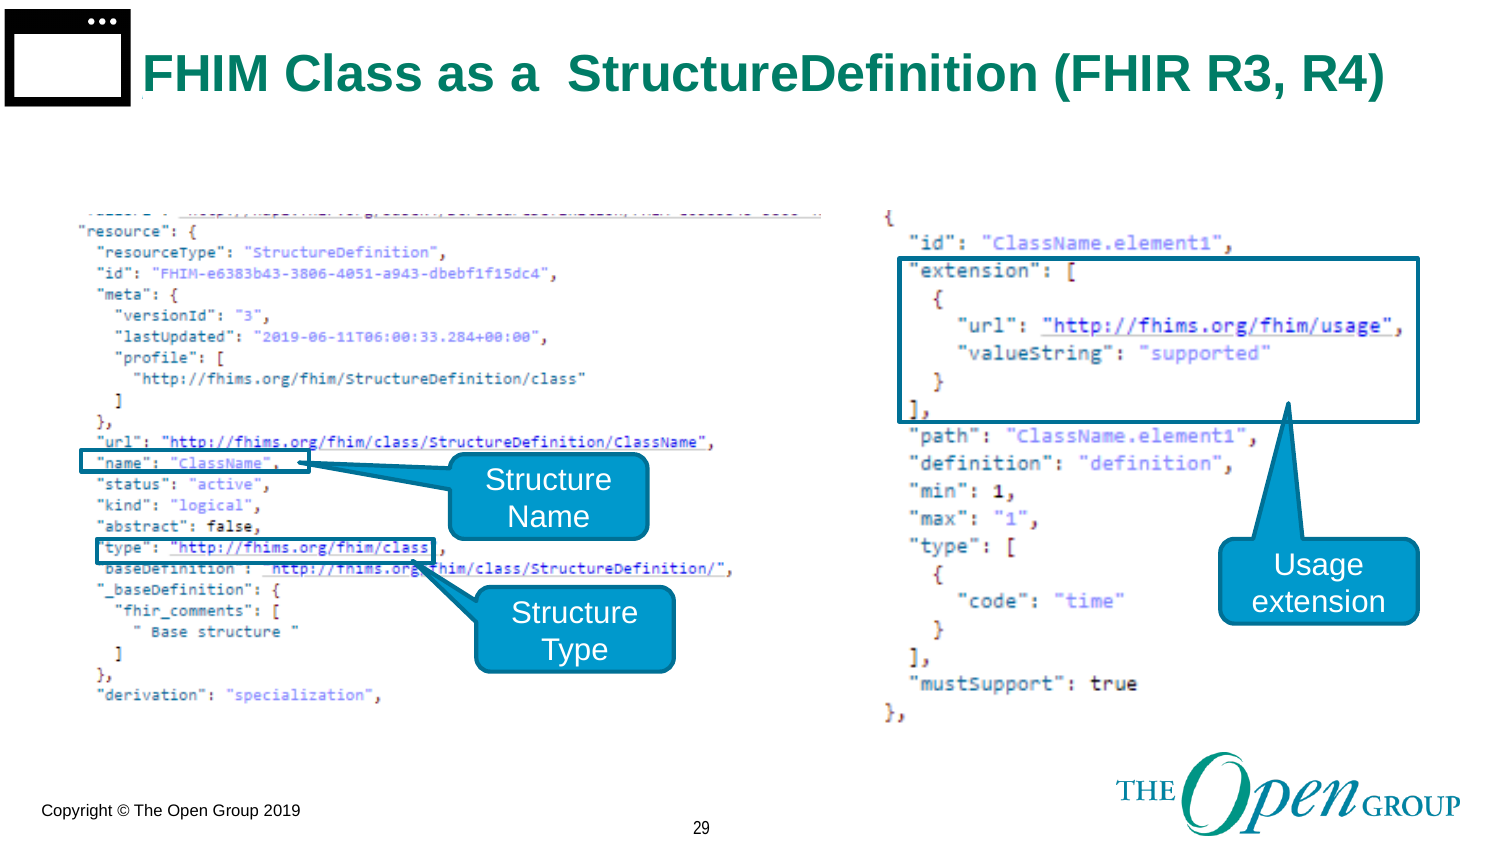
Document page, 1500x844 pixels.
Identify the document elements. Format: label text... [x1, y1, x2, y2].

title FHIM Class as a StructureDefinition (FHIR R3, R4) [143, 17, 1460, 125]
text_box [298, 451, 648, 542]
picture [848, 210, 1459, 728]
picture [1116, 752, 1460, 836]
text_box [412, 560, 675, 675]
slide_number 29 [692, 816, 715, 839]
picture [0, 0, 143, 133]
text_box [1219, 402, 1419, 627]
picture [51, 213, 822, 707]
